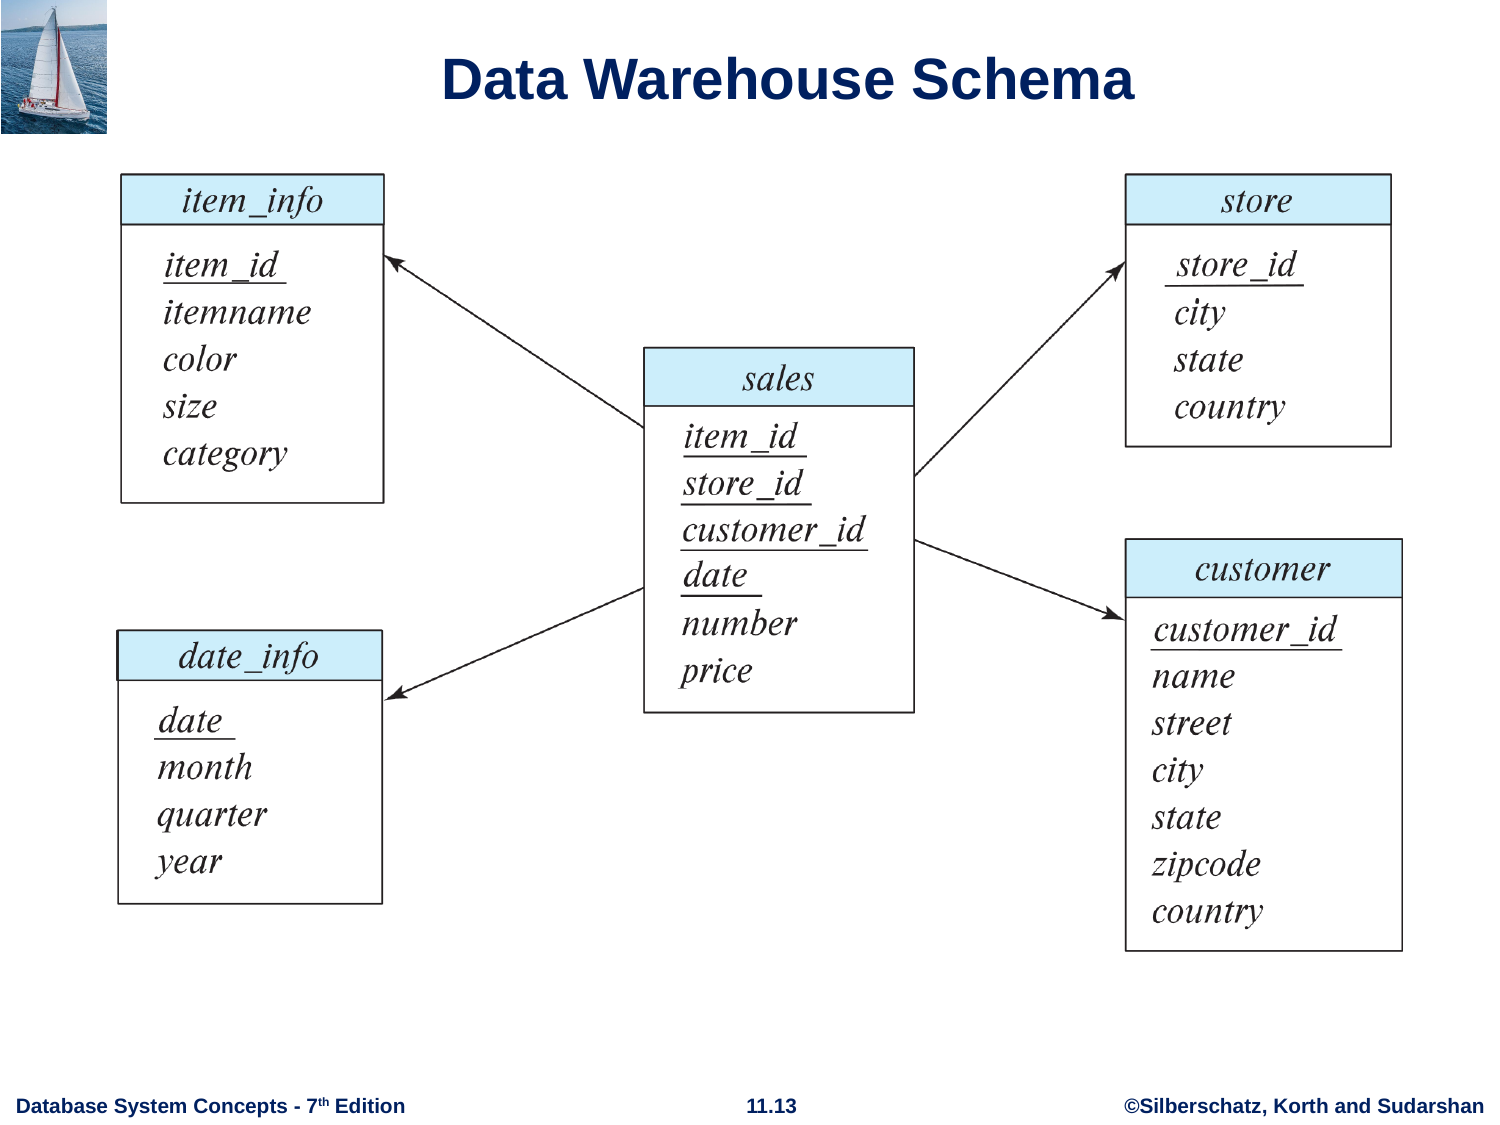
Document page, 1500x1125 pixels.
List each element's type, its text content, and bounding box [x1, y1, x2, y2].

title Data Warehouse Schema [125, 18, 1452, 120]
picture [1, 0, 107, 134]
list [116, 173, 1403, 952]
